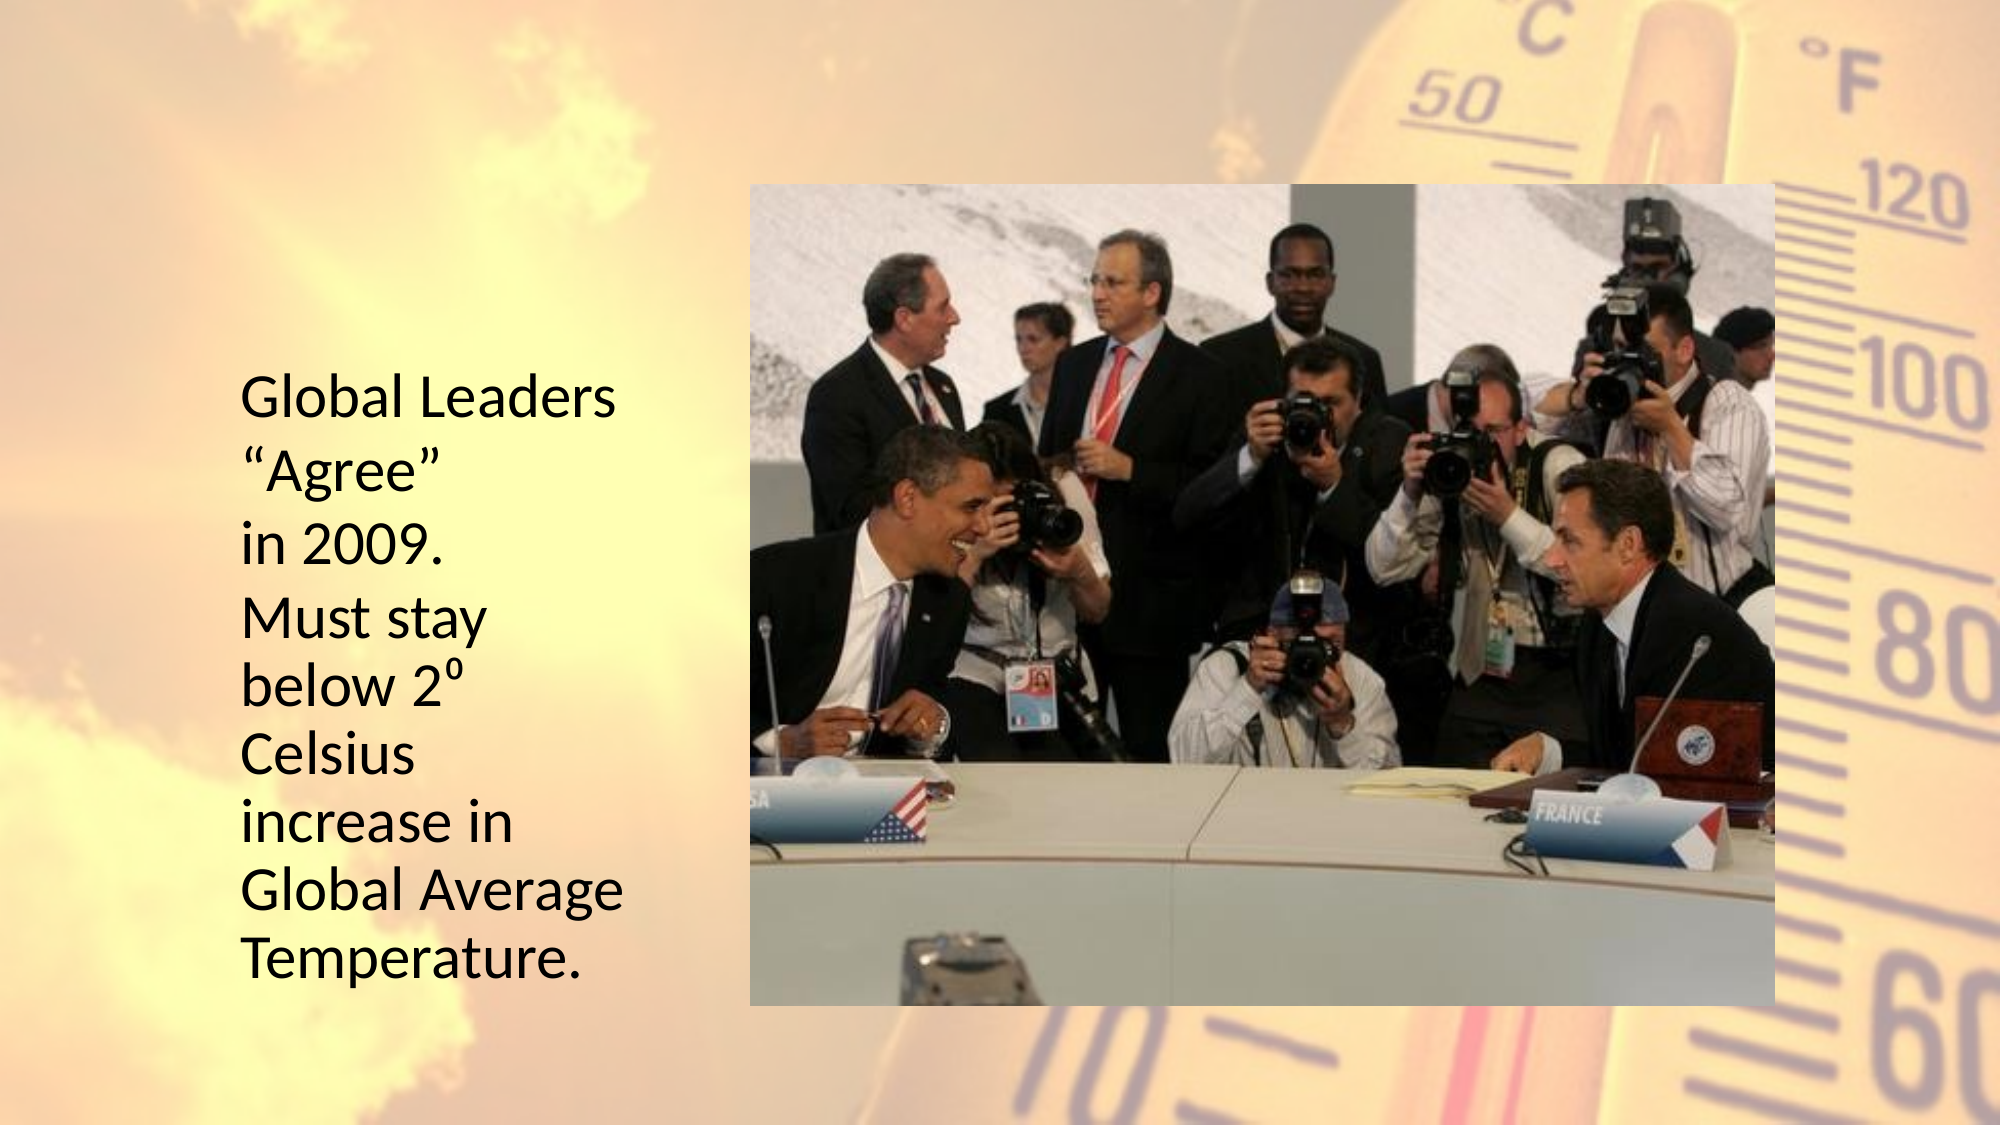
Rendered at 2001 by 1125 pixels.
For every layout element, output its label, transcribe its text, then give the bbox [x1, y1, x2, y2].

text_box Global Leaders “Agree” in 2009. Must stay below 2⁰ Celsius increase in Global Average Temperature. [225, 355, 644, 1125]
picture [749, 184, 1775, 1006]
